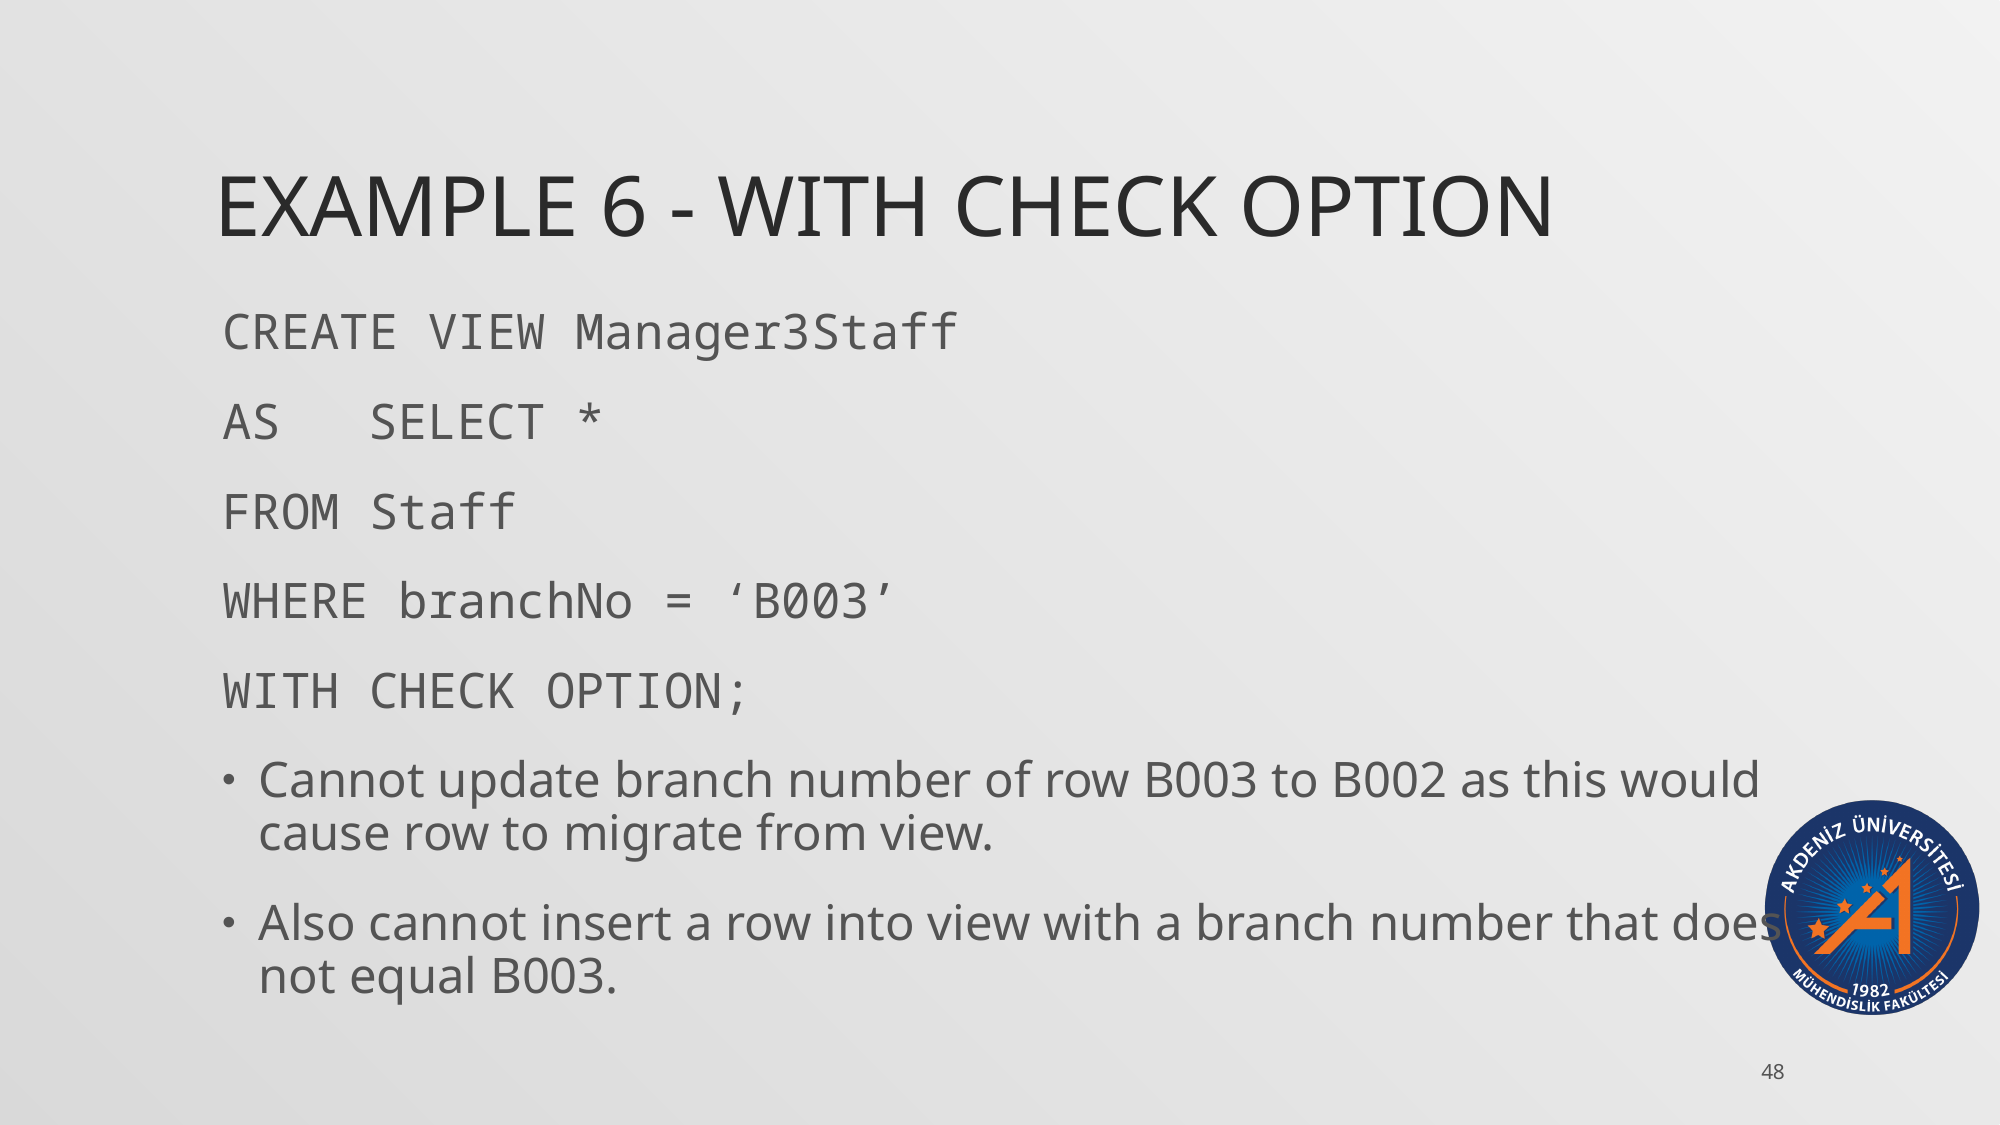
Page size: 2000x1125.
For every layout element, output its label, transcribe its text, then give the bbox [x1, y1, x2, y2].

list CREATE VIEW Manager3Staff AS SELECT * FROM Staff WHERE branchNo = ‘B003’ WITH CHECK OPTION; Cannot update branch number of row B003 to B002 as this would cause row to migrate from view. Also cannot insert a row into view with a branch number that does not equal B003. [199, 299, 1800, 1013]
slide_number 48 [1612, 1057, 1800, 1088]
title Example 6 - WITH CHECK OPTION [199, 45, 1800, 263]
picture [1744, 779, 2000, 1036]
